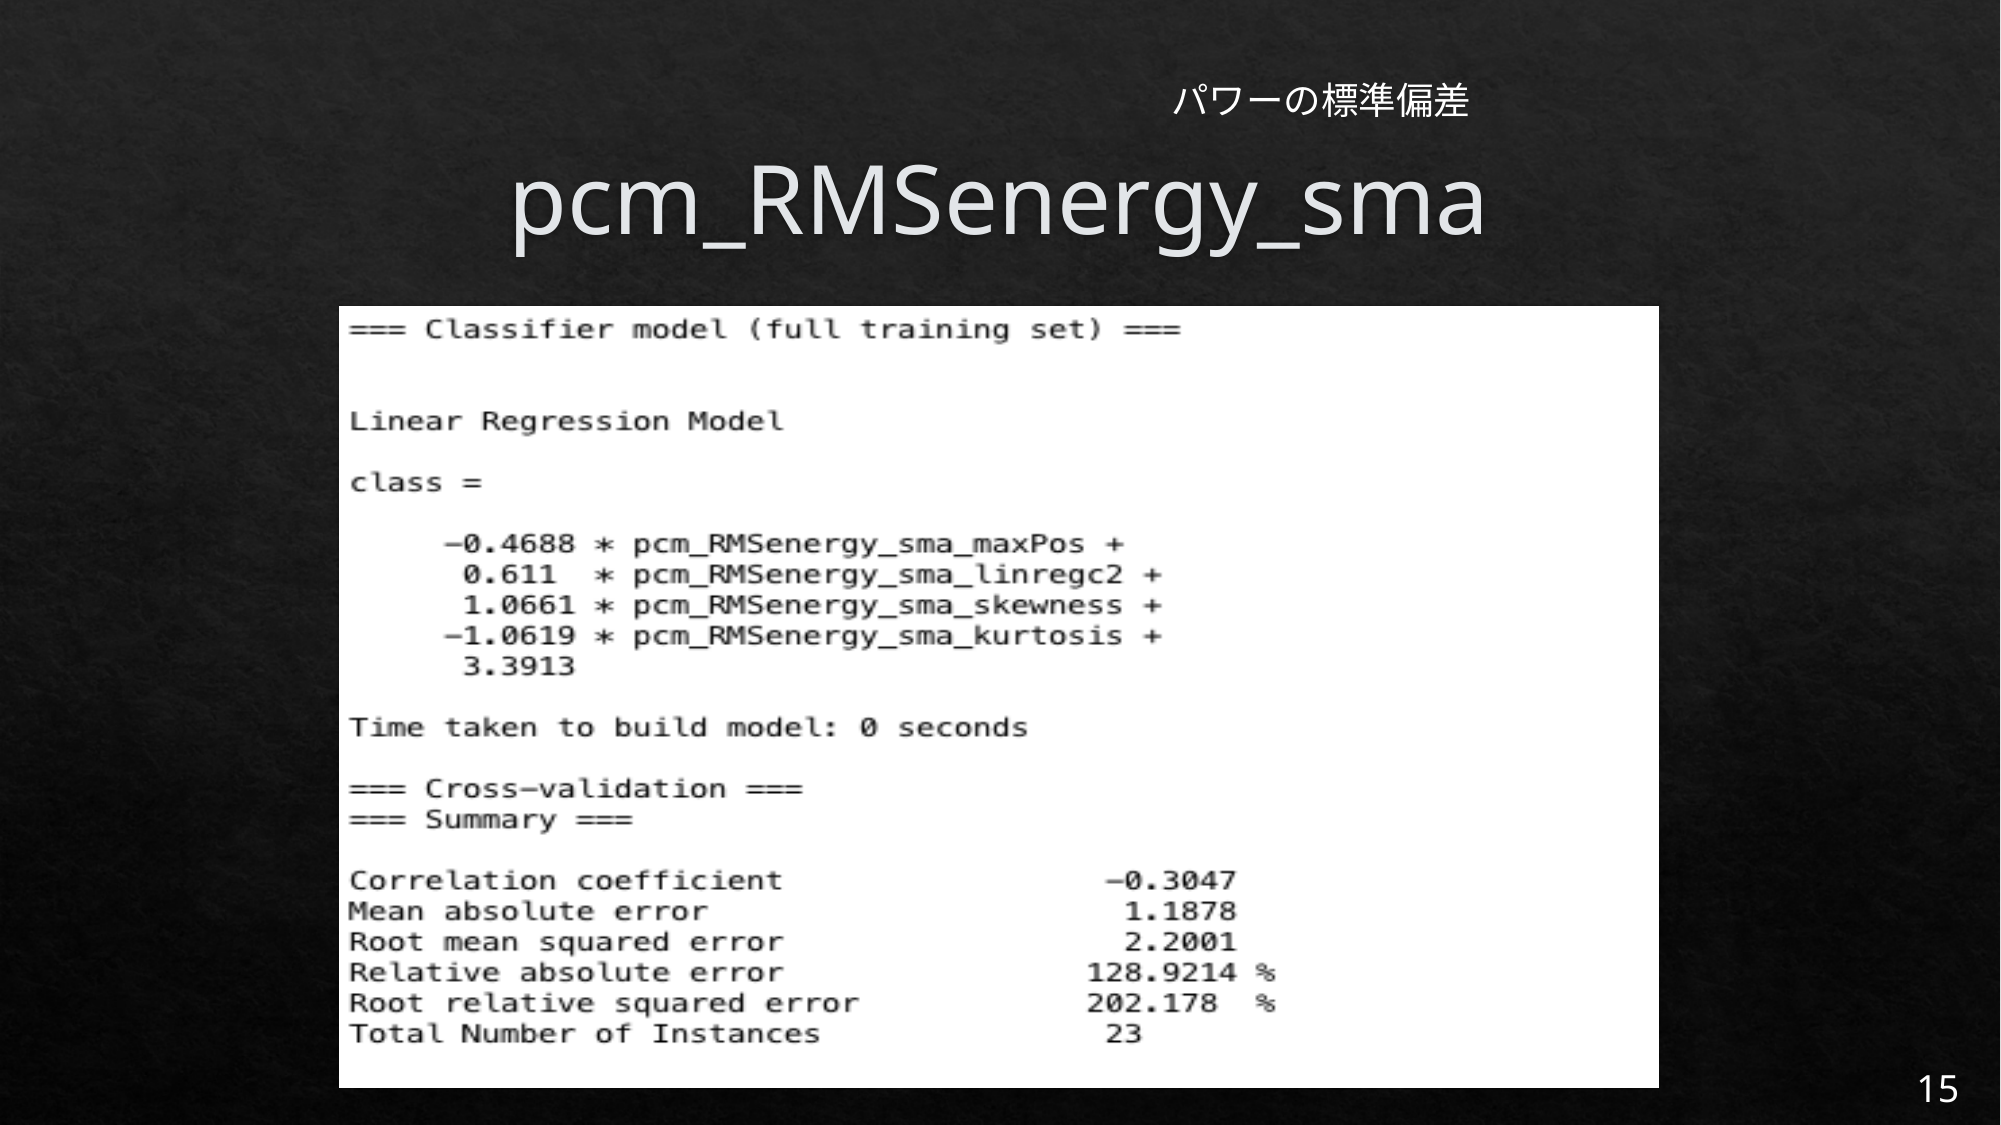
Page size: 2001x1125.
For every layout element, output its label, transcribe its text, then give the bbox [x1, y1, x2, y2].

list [338, 305, 1660, 1088]
title pcm_RMSenergy_sma [149, 99, 1849, 307]
text_box 15 [1901, 1057, 1975, 1117]
text_box パワーの標準偏差 [1156, 69, 1636, 130]
